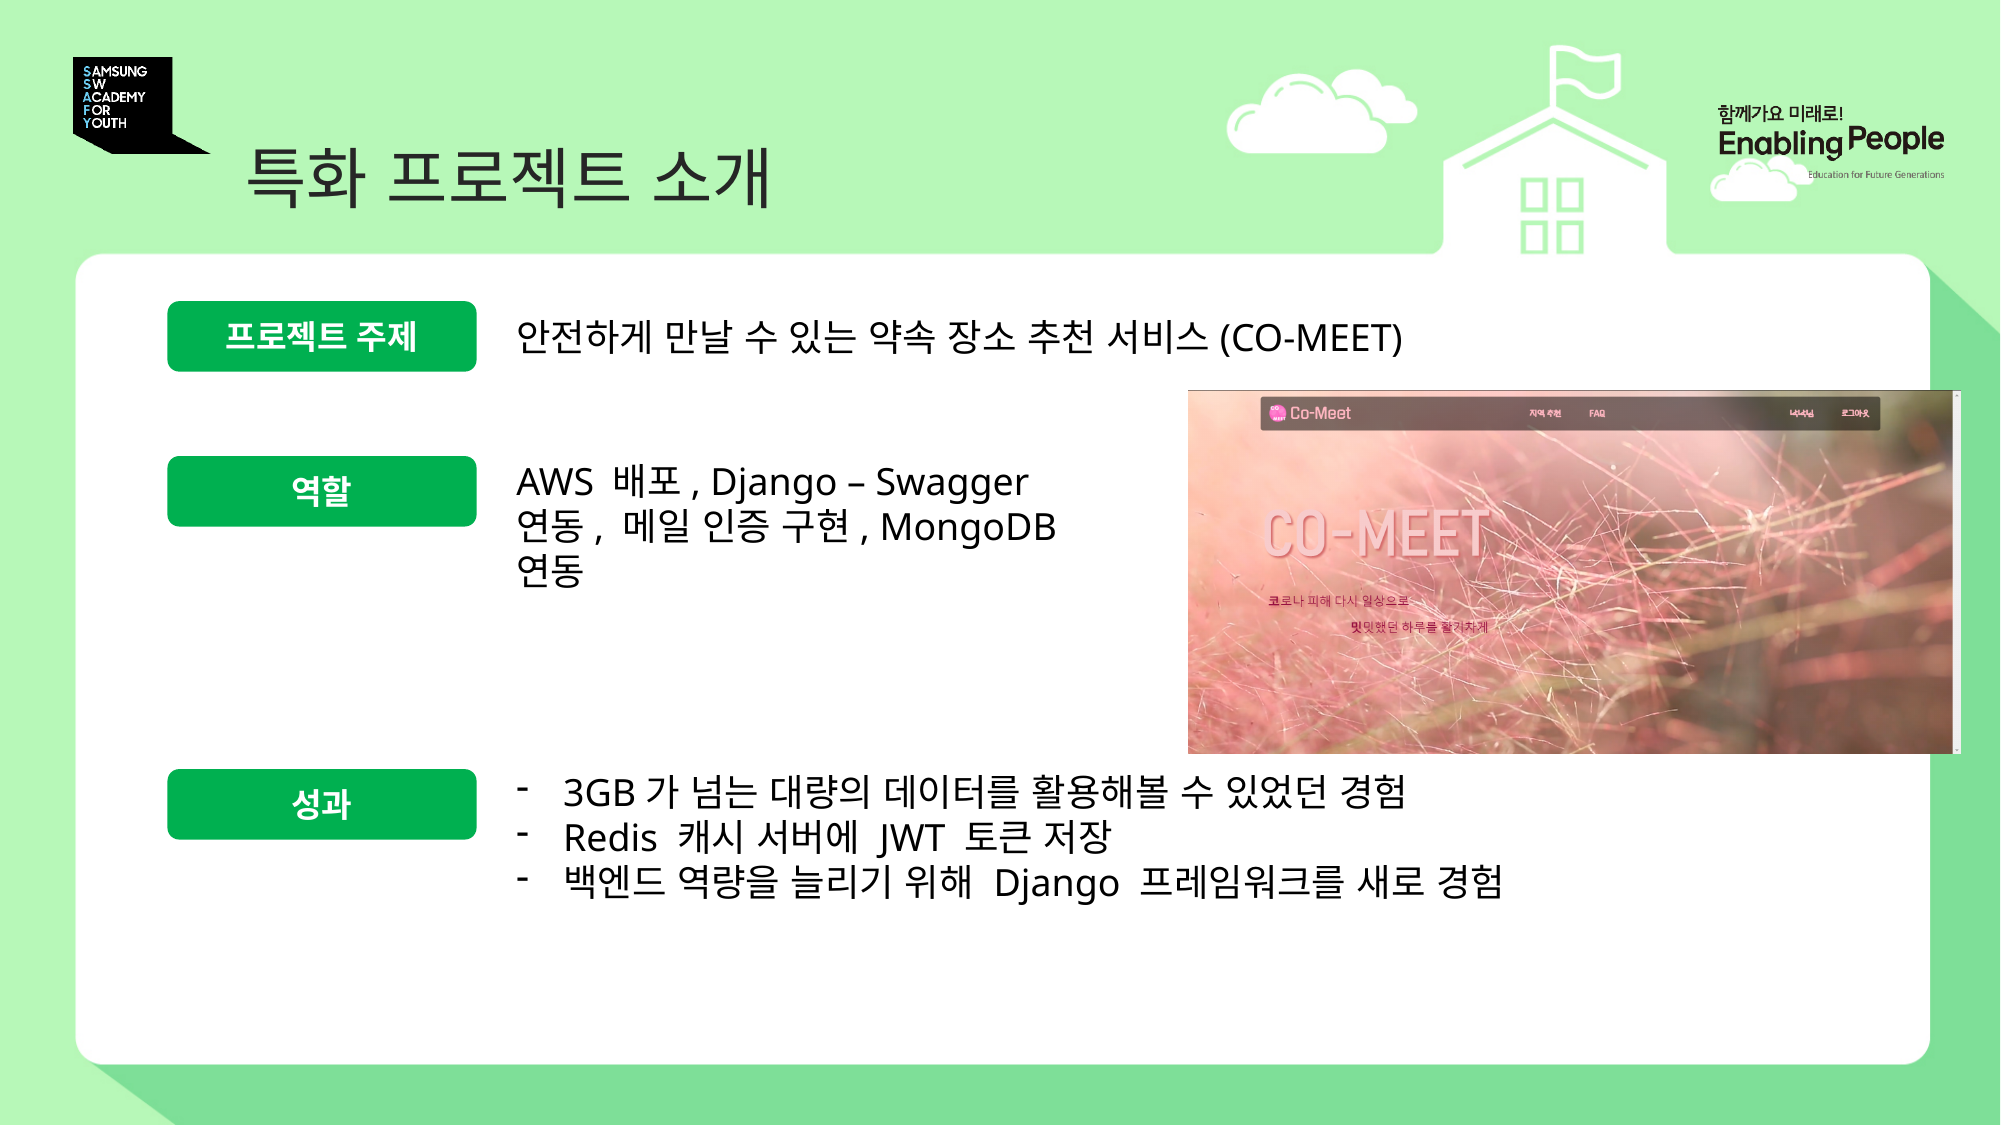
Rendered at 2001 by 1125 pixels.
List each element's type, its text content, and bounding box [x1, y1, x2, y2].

text_box AWS 배포, Django – Swagger 연동, 메일 인증 구현, MongoDB 연동 [501, 450, 1123, 601]
picture [0, 0, 2001, 1125]
text_box 성과 [166, 768, 478, 841]
title 특화 프로젝트 소개 [230, 128, 1473, 225]
text_box 3GB가 넘는 대량의 데이터를 활용해볼 수 있었던 경험 Redis 캐시 서버에 JWT 토큰 저장 백엔드 역량을 늘리기 위해 Django 프레임워크를 새로 경험 [501, 761, 1628, 912]
text_box 안전하게 만날 수 있는 약속 장소 추천 서비스(CO-MEET) [501, 306, 1486, 366]
text_box 역할 [166, 454, 478, 528]
text_box 프로젝트 주제 [166, 300, 478, 373]
